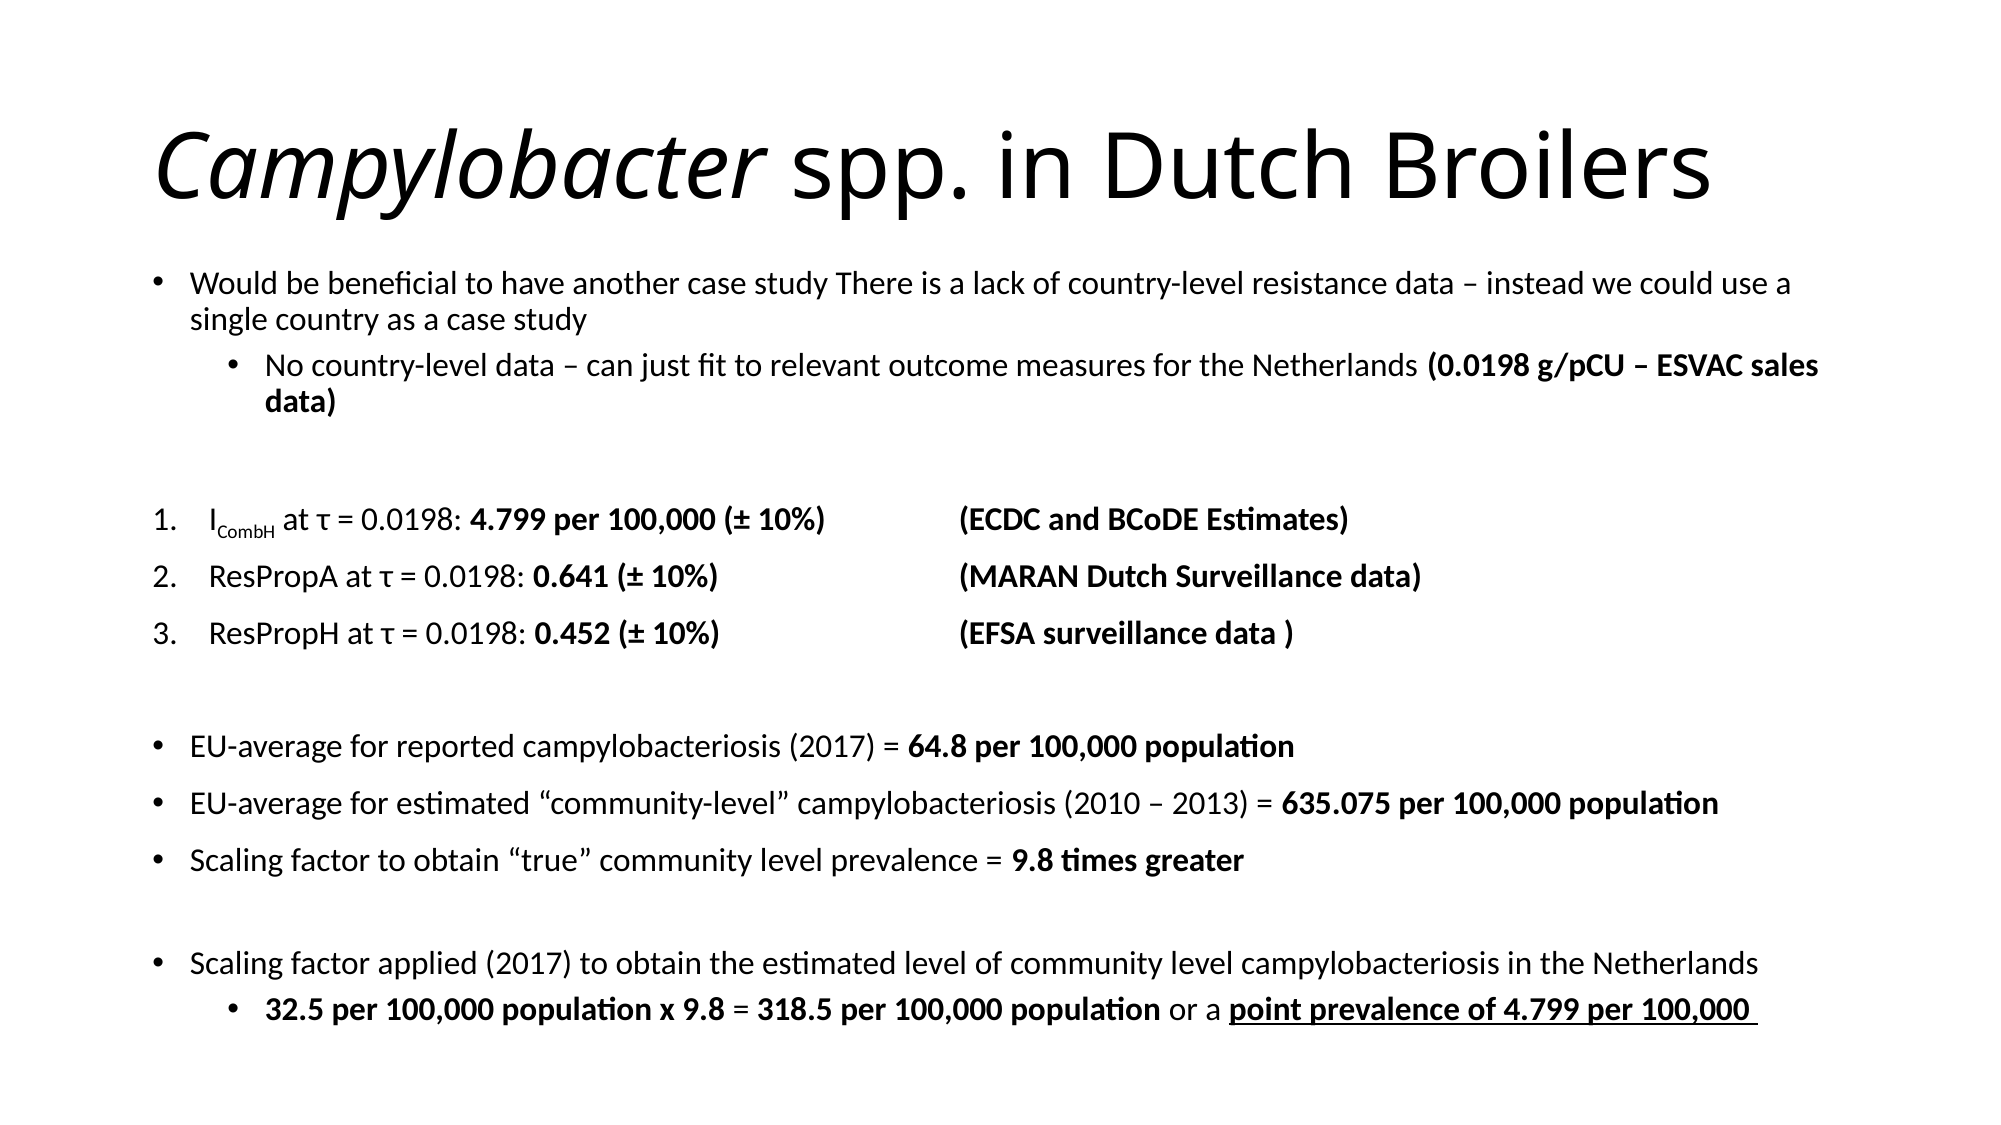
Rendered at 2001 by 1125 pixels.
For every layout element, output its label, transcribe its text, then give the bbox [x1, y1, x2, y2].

title Campylobacter spp. in Dutch Broilers [137, 59, 1863, 258]
list Would be beneficial to have another case study There is a lack of country-level resistance data – instead we could use a single country as a case study No country-level data – can just fit to relevant outcome measures for the Netherlands (0.0198 g/pCU – ESVAC sales data) ICombH at τ = 0.0198: 4.799 per 100,000 (± 10%) (ECDC and BCoDE Estimates) ResPropA at τ = 0.0198: 0.641 (± 10%) (MARAN Dutch Surveillance data) ResPropH at τ = 0.0198: 0.452 (± 10%) (EFSA surveillance data ) EU-average for reported campylobacteriosis (2017) = 64.8 per 100,000 population EU-average for estimated “community-level” campylobacteriosis (2010 – 2013) = 635.075 per 100,000 population Scaling factor to obtain “true” community level prevalence = 9.8 times greater Scaling factor applied (2017) to obtain the estimated level of community level campylobacteriosis in the Netherlands 32.5 per 100,000 population x 9.8 = 318.5 per 100,000 population or a point prevalence of 4.799 per 100,000 [137, 258, 1863, 1096]
